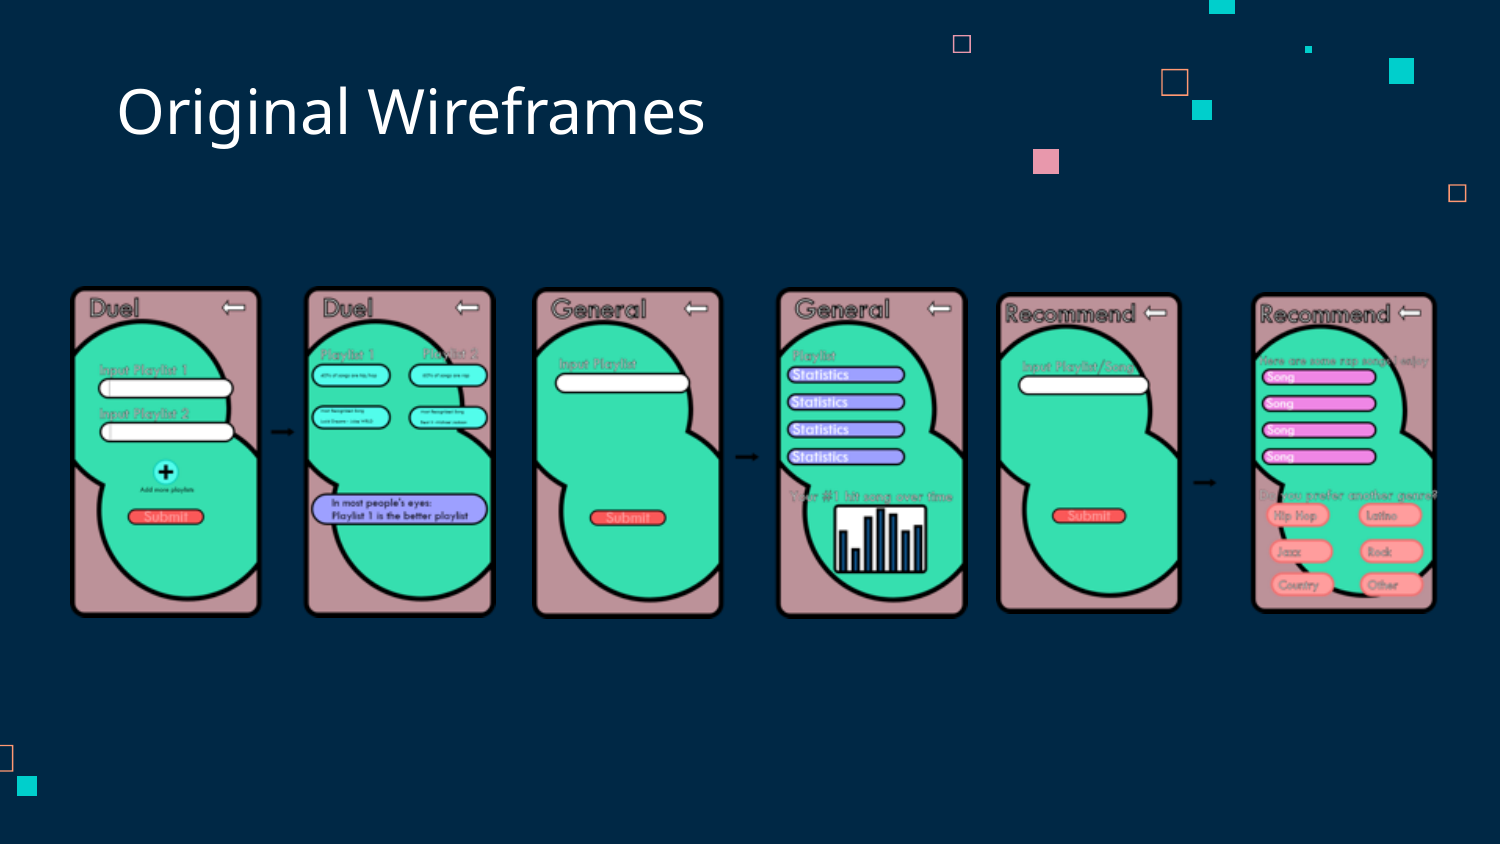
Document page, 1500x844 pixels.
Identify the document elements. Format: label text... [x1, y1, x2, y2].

picture [531, 287, 968, 620]
picture [69, 285, 496, 618]
title Original Wireframes [101, 67, 878, 163]
picture [996, 291, 1439, 614]
